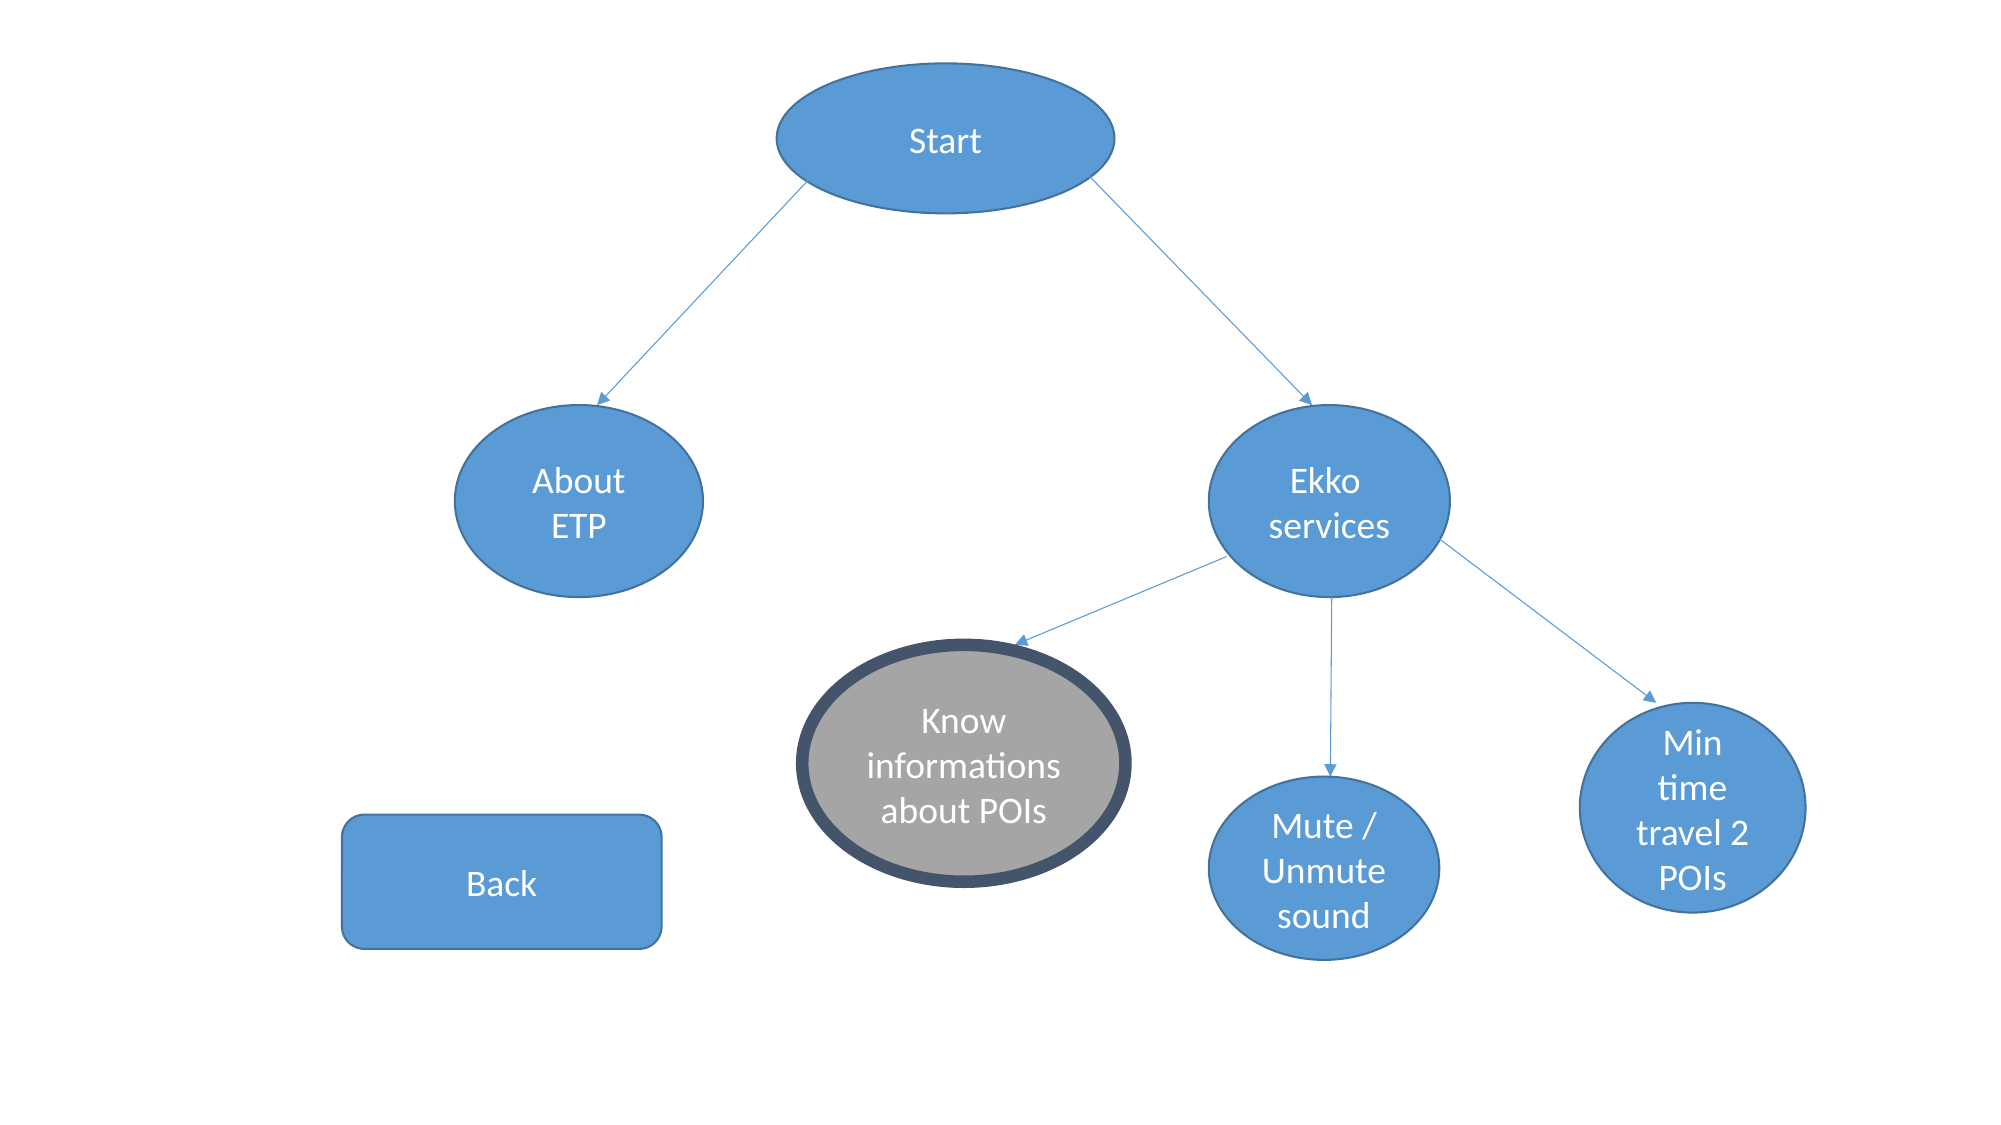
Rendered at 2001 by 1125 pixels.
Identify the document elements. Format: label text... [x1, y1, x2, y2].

text_box Min time travel 2 POIs [1578, 701, 1807, 914]
text_box Mute / Unmute sound [1207, 775, 1441, 961]
text_box Back [340, 813, 663, 950]
text_box Know informations about POIs [801, 643, 1127, 883]
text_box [597, 179, 809, 406]
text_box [1025, 110, 1313, 406]
text_box Start [775, 62, 1104, 215]
text_box Ekko services [1207, 404, 1451, 599]
text_box About ETP [453, 404, 705, 599]
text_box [1439, 538, 1657, 703]
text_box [1014, 556, 1227, 645]
